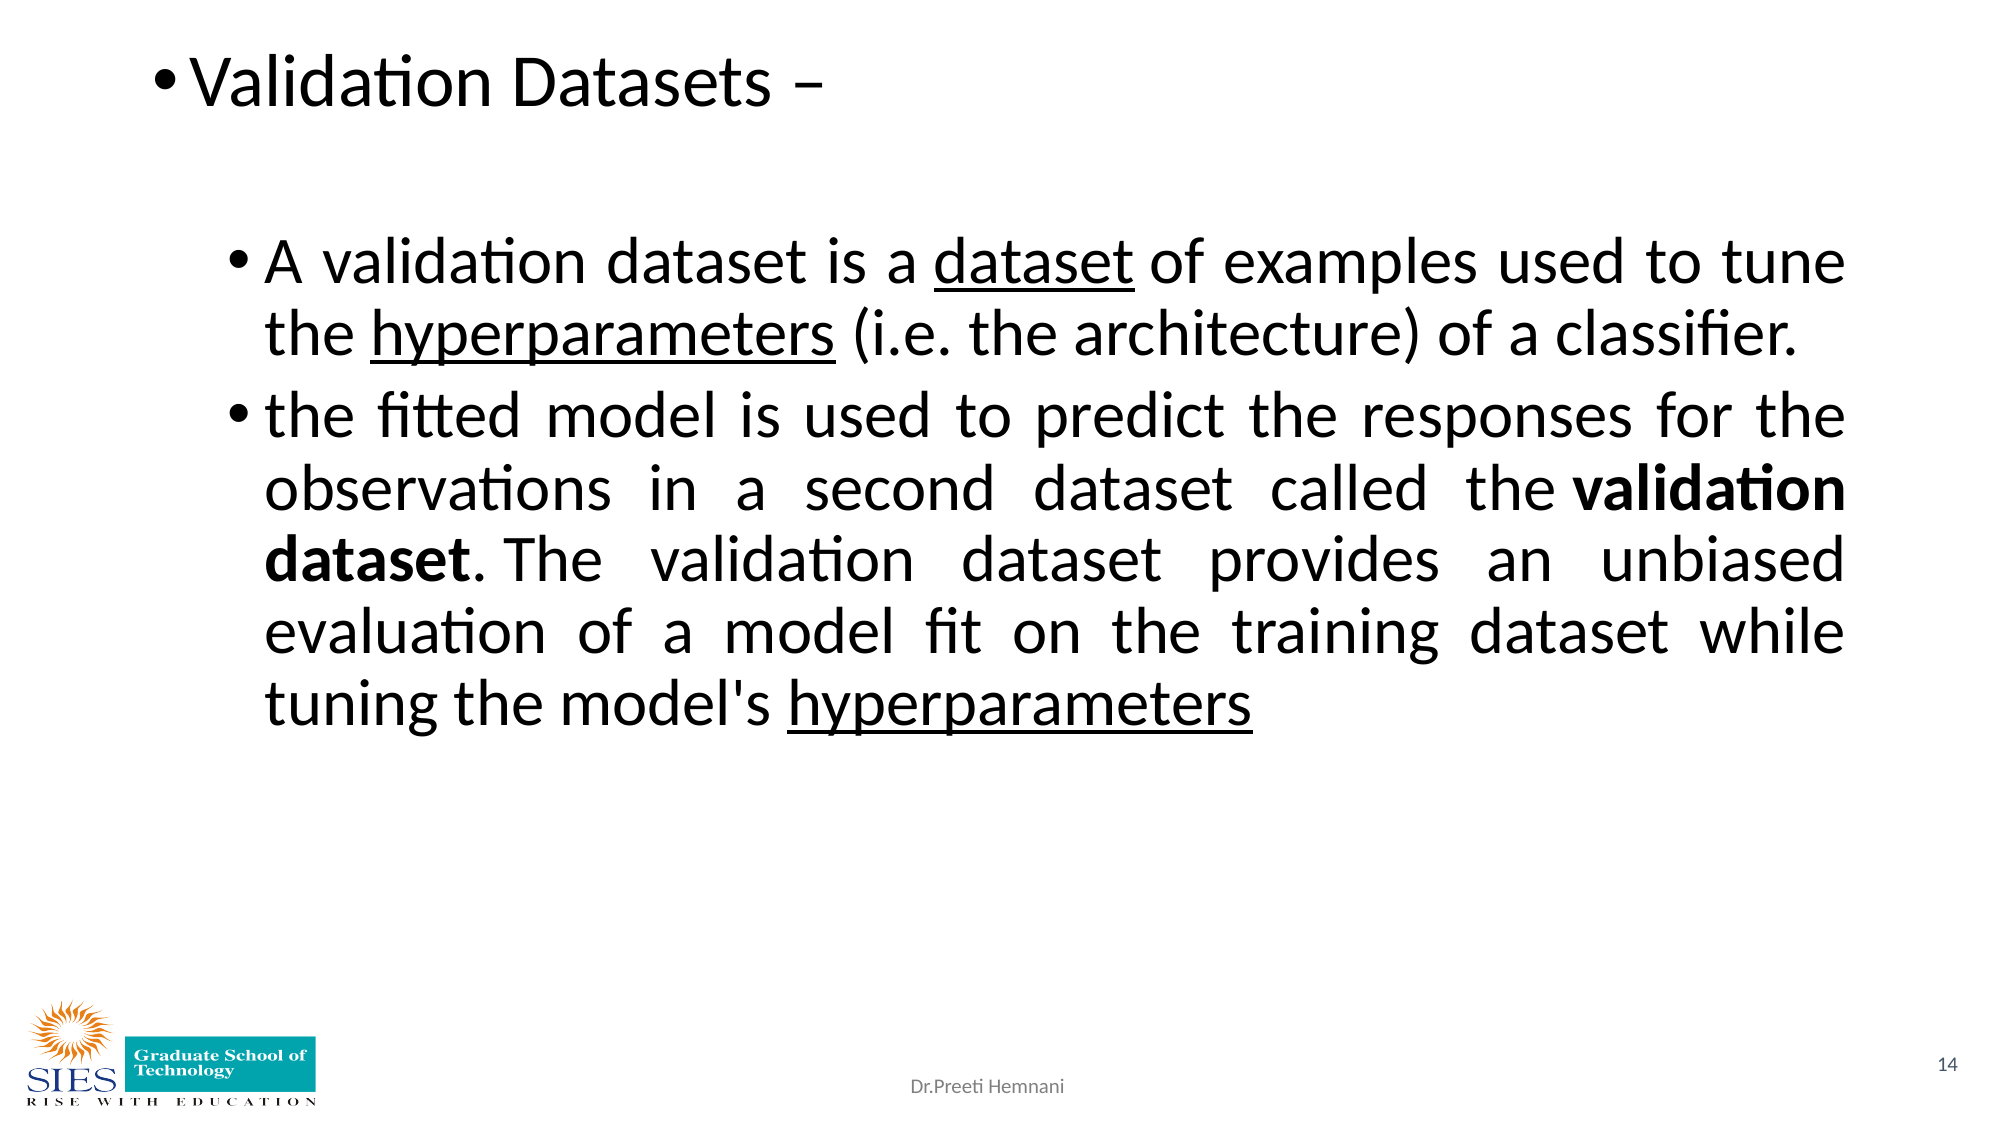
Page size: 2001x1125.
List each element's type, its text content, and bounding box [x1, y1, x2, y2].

picture [26, 998, 316, 1106]
list Validation Datasets – A validation dataset is a dataset of examples used to tune the hyperparameters (i.e. the architecture) of a classifier. the fitted model is used to predict the responses for the observations in a second dataset called the validation dataset. The validation dataset provides an unbiased evaluation of a model fit on the training dataset while tuning the model's hyperparameters [137, 34, 1863, 1014]
